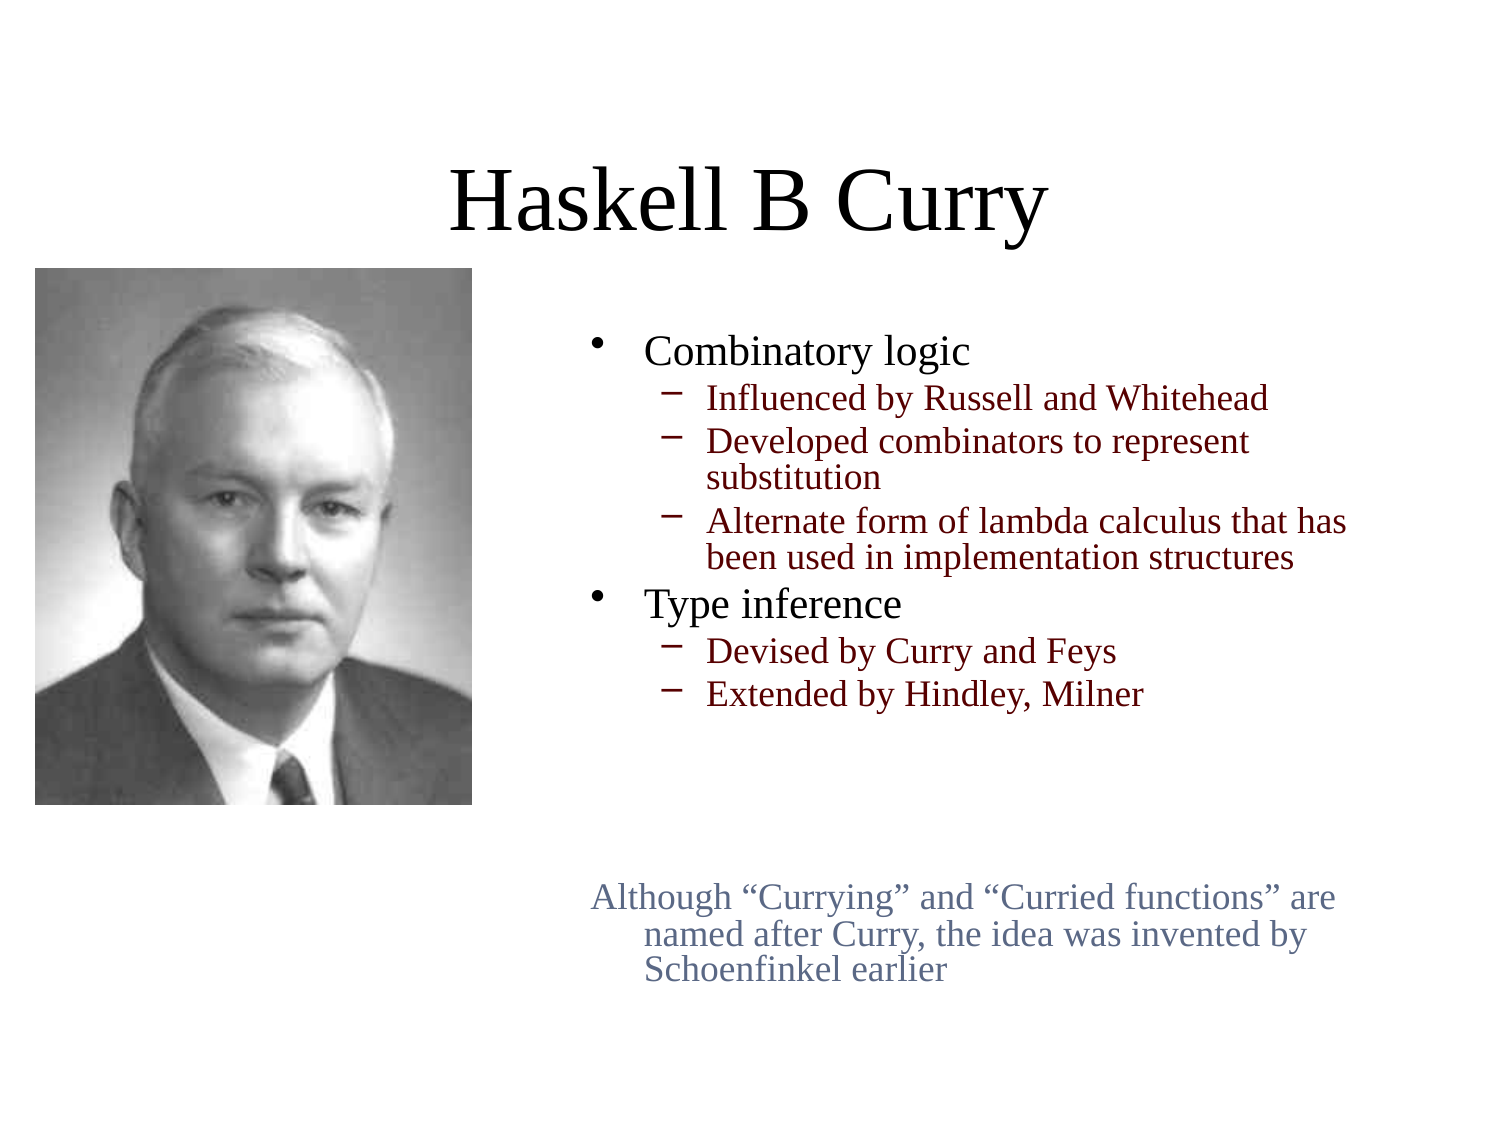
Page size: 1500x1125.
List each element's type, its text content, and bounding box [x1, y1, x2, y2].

title Haskell B Curry [112, 99, 1388, 288]
picture [34, 268, 472, 805]
list Combinatory logic Influenced by Russell and Whitehead Developed combinators to represent substitution Alternate form of lambda calculus that has been used in implementation structures Type inference Devised by Curry and Feys Extended by Hindley, Milner Although “Currying” and “Curried functions” are named after Curry, the idea was invented by Schoenfinkel earlier [575, 324, 1388, 1000]
